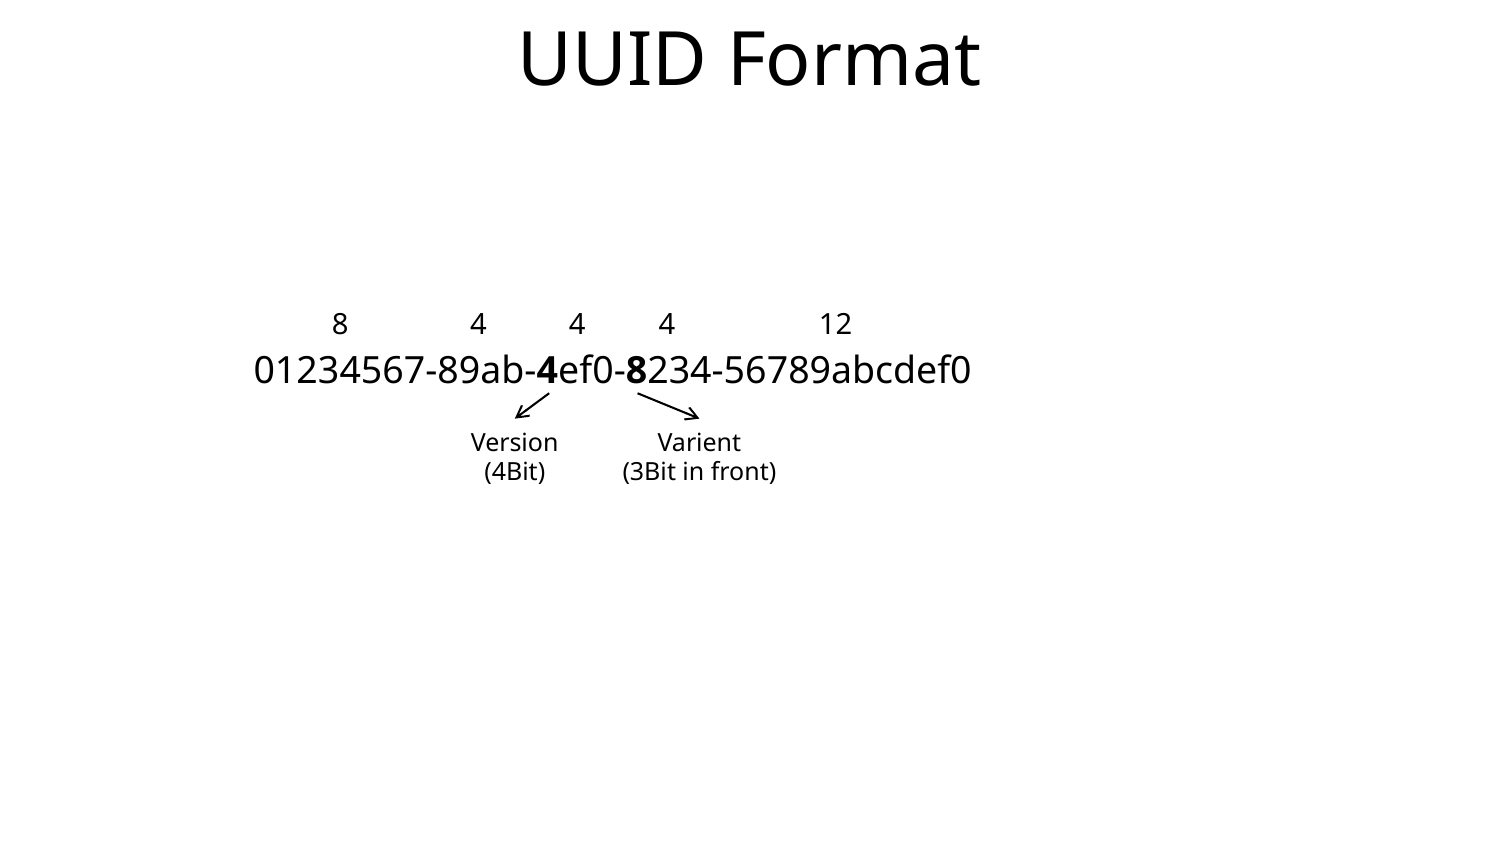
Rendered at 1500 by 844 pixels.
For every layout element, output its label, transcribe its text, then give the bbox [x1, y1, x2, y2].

text_box 12 [804, 298, 868, 348]
text_box 4 [553, 298, 601, 348]
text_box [514, 393, 550, 419]
text_box 8 [317, 298, 364, 348]
title UUID Format [75, 0, 1425, 115]
text_box 4 [643, 298, 691, 348]
text_box Varient (3Bit in front) [607, 418, 792, 494]
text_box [637, 393, 700, 419]
text_box Version (4Bit) [456, 418, 574, 494]
text_box 4 [455, 298, 502, 348]
text_box 01234567-89ab-4ef0-8234-56789abcdef0 [238, 339, 987, 399]
